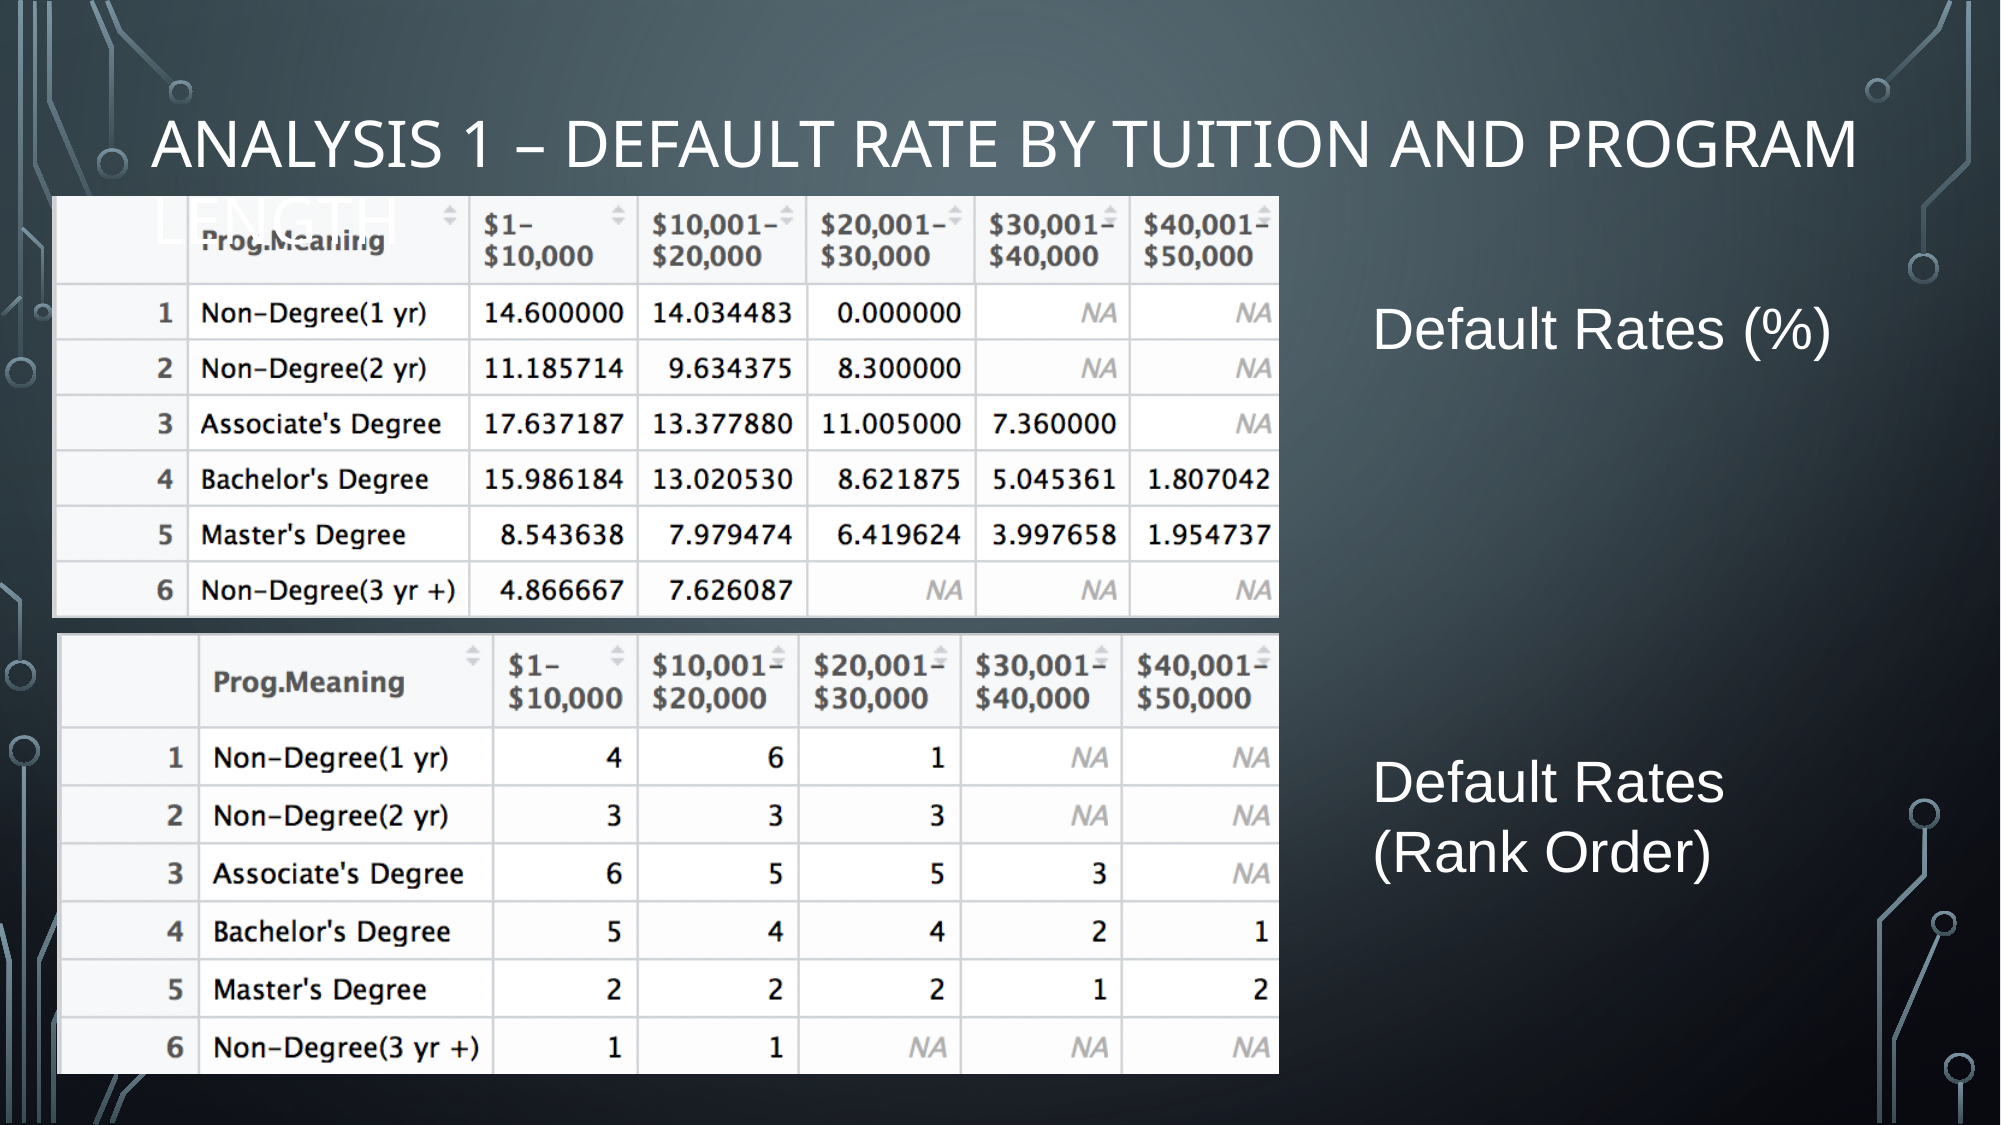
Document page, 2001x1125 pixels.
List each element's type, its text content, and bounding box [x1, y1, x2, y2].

text_box Default Rates (%) [1357, 283, 1906, 369]
picture [57, 633, 1280, 1074]
picture [52, 196, 1280, 618]
text_box ANALYSIS 1 – DEFAULT RATE BY TUITION AND PROGRAM LENGTH [136, 95, 1903, 265]
text_box Default Rates (Rank Order) [1357, 736, 1835, 892]
